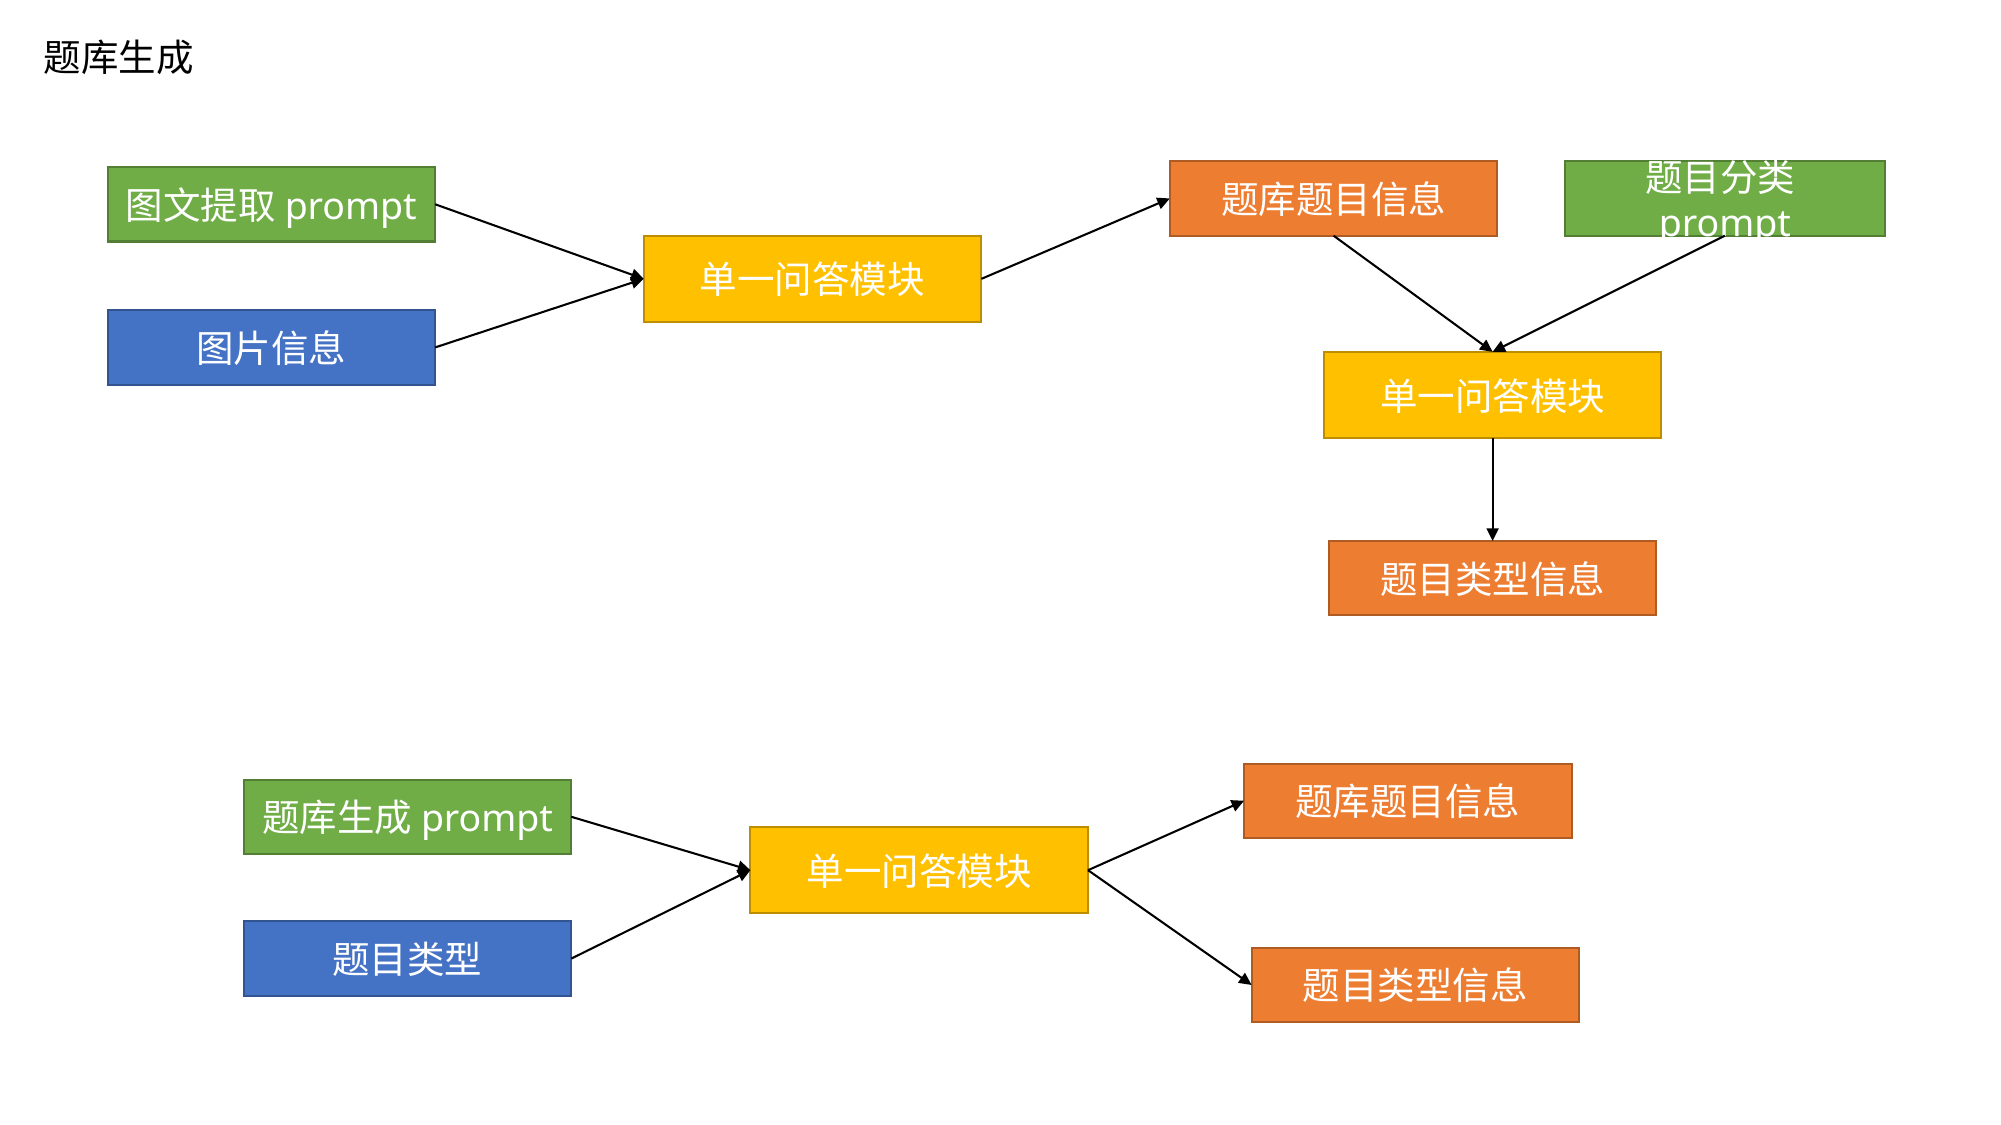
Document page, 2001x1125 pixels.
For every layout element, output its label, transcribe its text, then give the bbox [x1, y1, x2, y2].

text_box 题库生成 [29, 26, 254, 86]
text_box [435, 204, 644, 278]
text_box 单一问答模块 [751, 826, 1087, 914]
text_box 图文提取prompt [107, 166, 436, 243]
text_box 题库生成prompt [243, 779, 572, 855]
text_box 题目类型信息 [1328, 540, 1657, 616]
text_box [435, 278, 644, 348]
text_box 单一问答模块 [644, 235, 982, 323]
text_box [1333, 235, 1492, 352]
text_box 图片信息 [107, 309, 436, 386]
text_box 题目分类prompt [1564, 160, 1886, 237]
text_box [1087, 800, 1244, 871]
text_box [571, 816, 751, 870]
text_box 单一问答模块 [1323, 351, 1662, 439]
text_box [981, 198, 1170, 279]
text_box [1492, 235, 1725, 352]
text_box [1087, 870, 1252, 985]
text_box 题库题目信息 [1169, 160, 1498, 237]
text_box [571, 870, 751, 959]
text_box 题库题目信息 [1243, 763, 1573, 839]
text_box 题目类型 [243, 920, 572, 997]
text_box 题目类型信息 [1251, 947, 1580, 1023]
